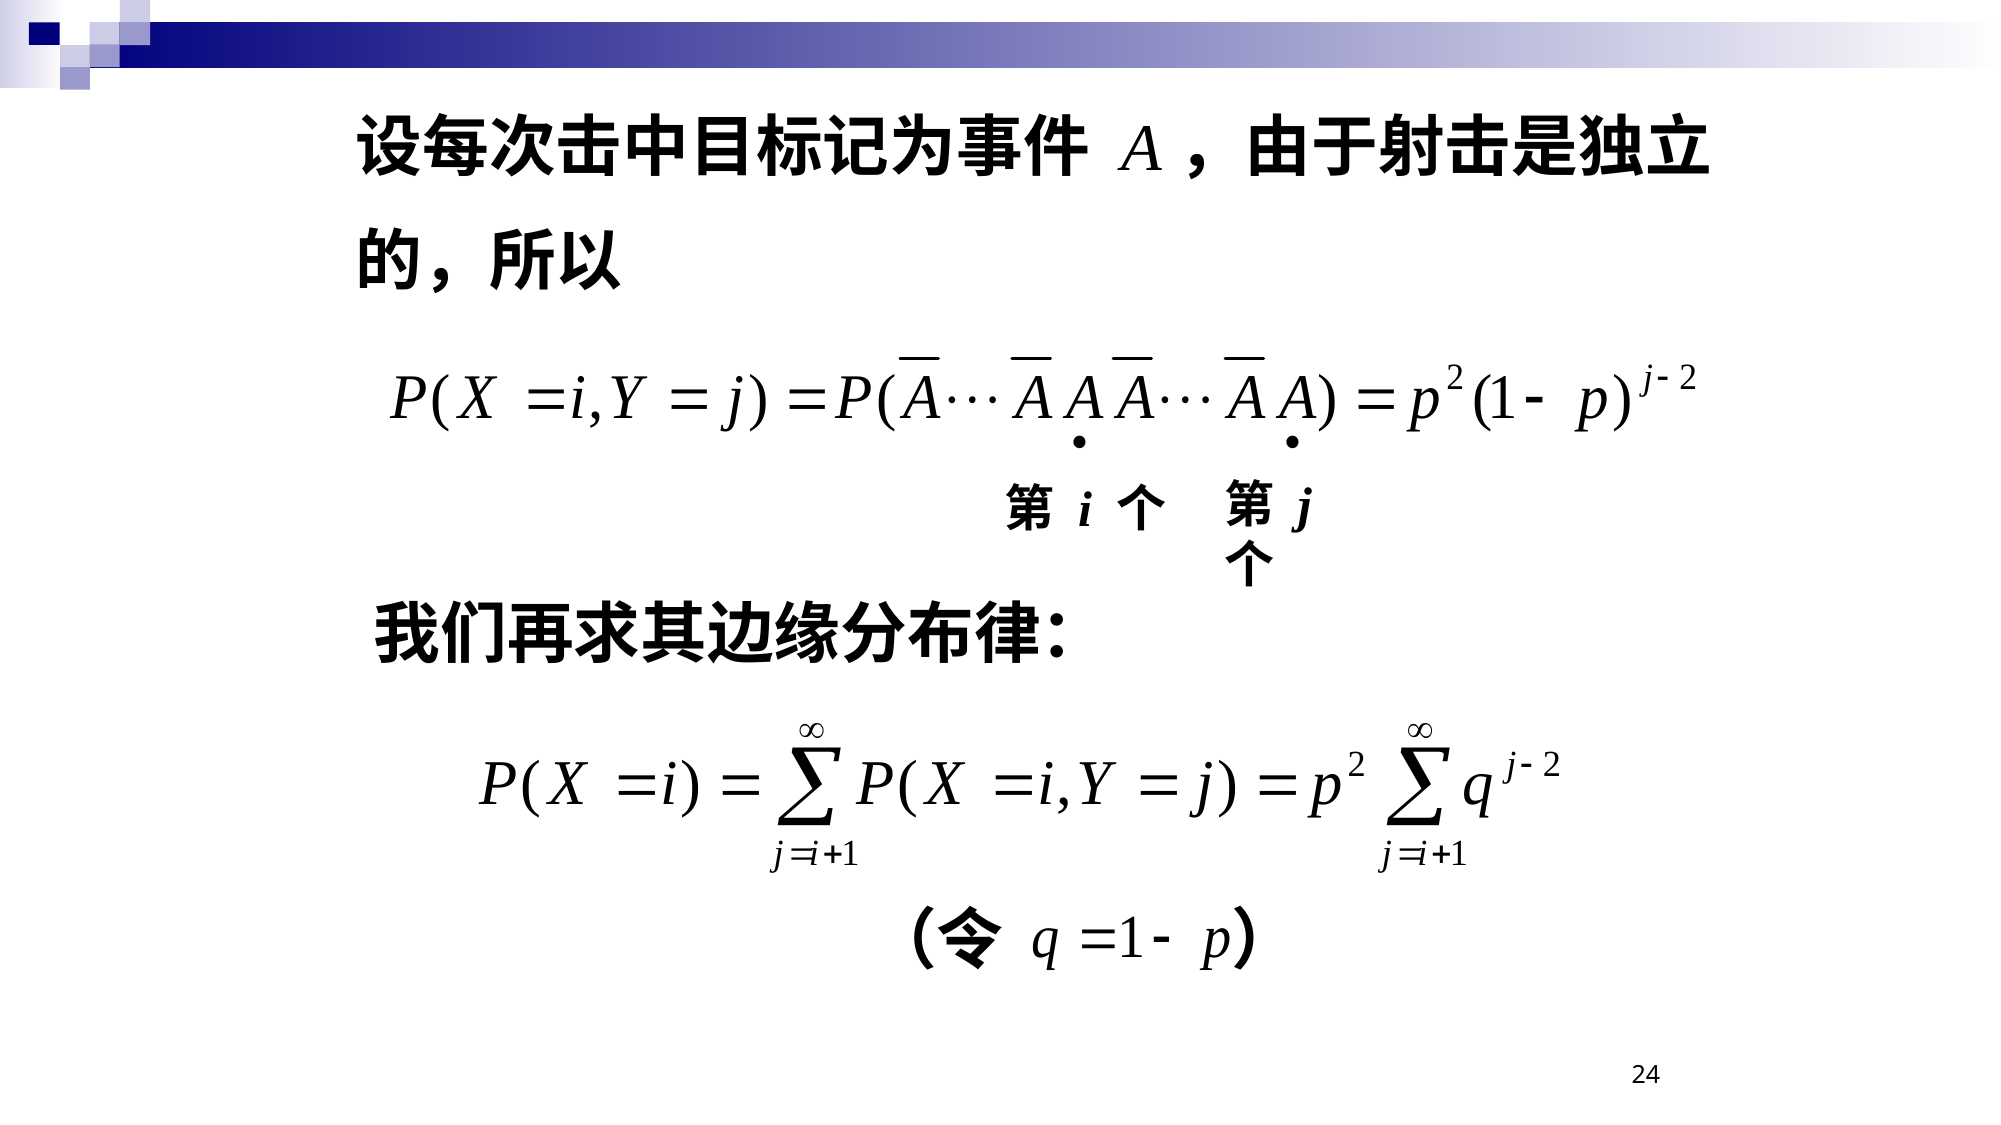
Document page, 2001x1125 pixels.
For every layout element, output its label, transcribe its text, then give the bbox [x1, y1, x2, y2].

text_box 第 j 个 [1210, 470, 1398, 581]
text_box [359, 583, 1578, 985]
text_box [341, 97, 1751, 463]
text_box 第 i 个 [991, 470, 1204, 544]
text_box 24 [1325, 1024, 1675, 1100]
